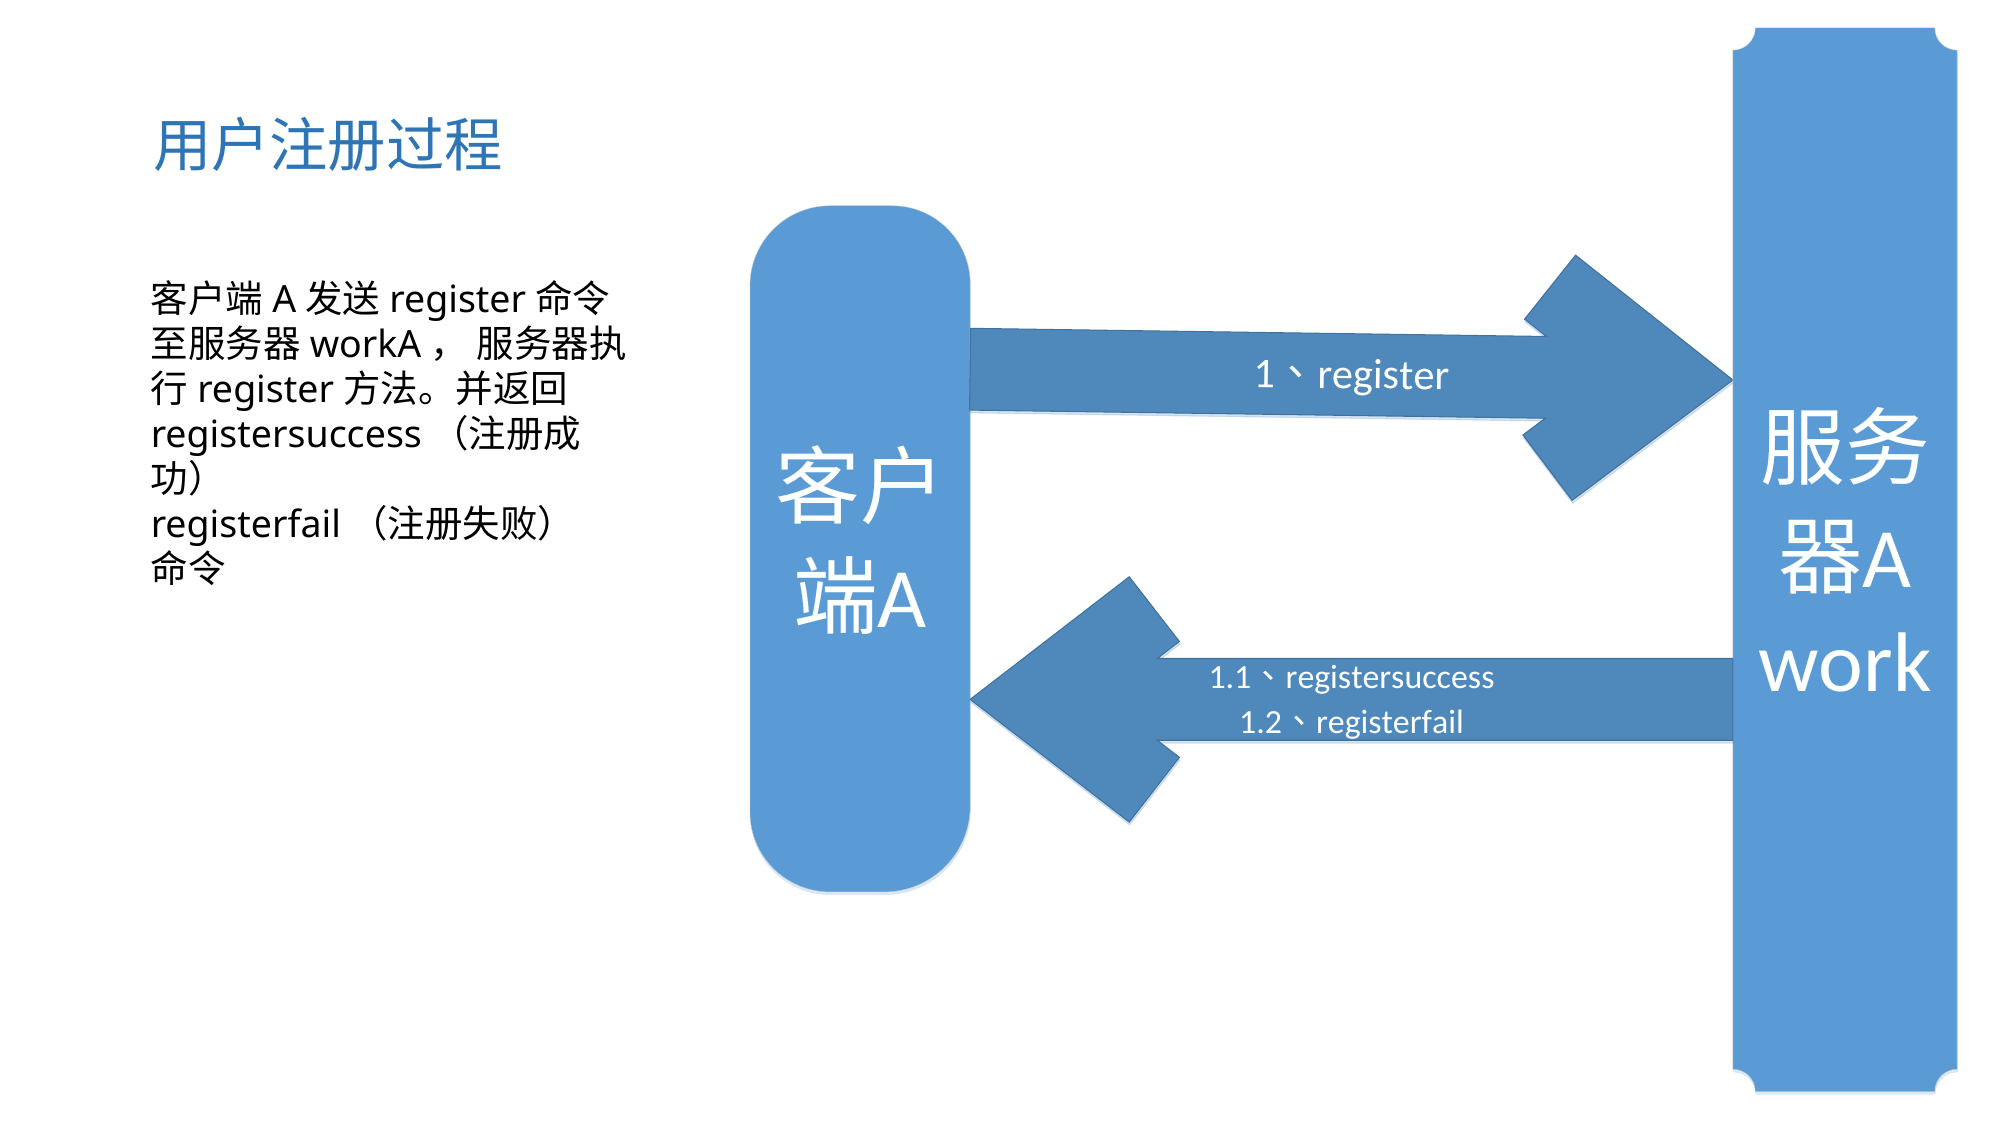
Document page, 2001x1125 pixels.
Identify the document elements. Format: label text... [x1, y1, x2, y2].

picture [731, 24, 1976, 1101]
text_box 用户注册过程 [138, 100, 518, 185]
text_box 客户端A发送register命令至服务器workA， 服务器执行register方法。并返回 registersuccess（注册成功） registerfail（注册失败） 命令 [136, 268, 656, 598]
